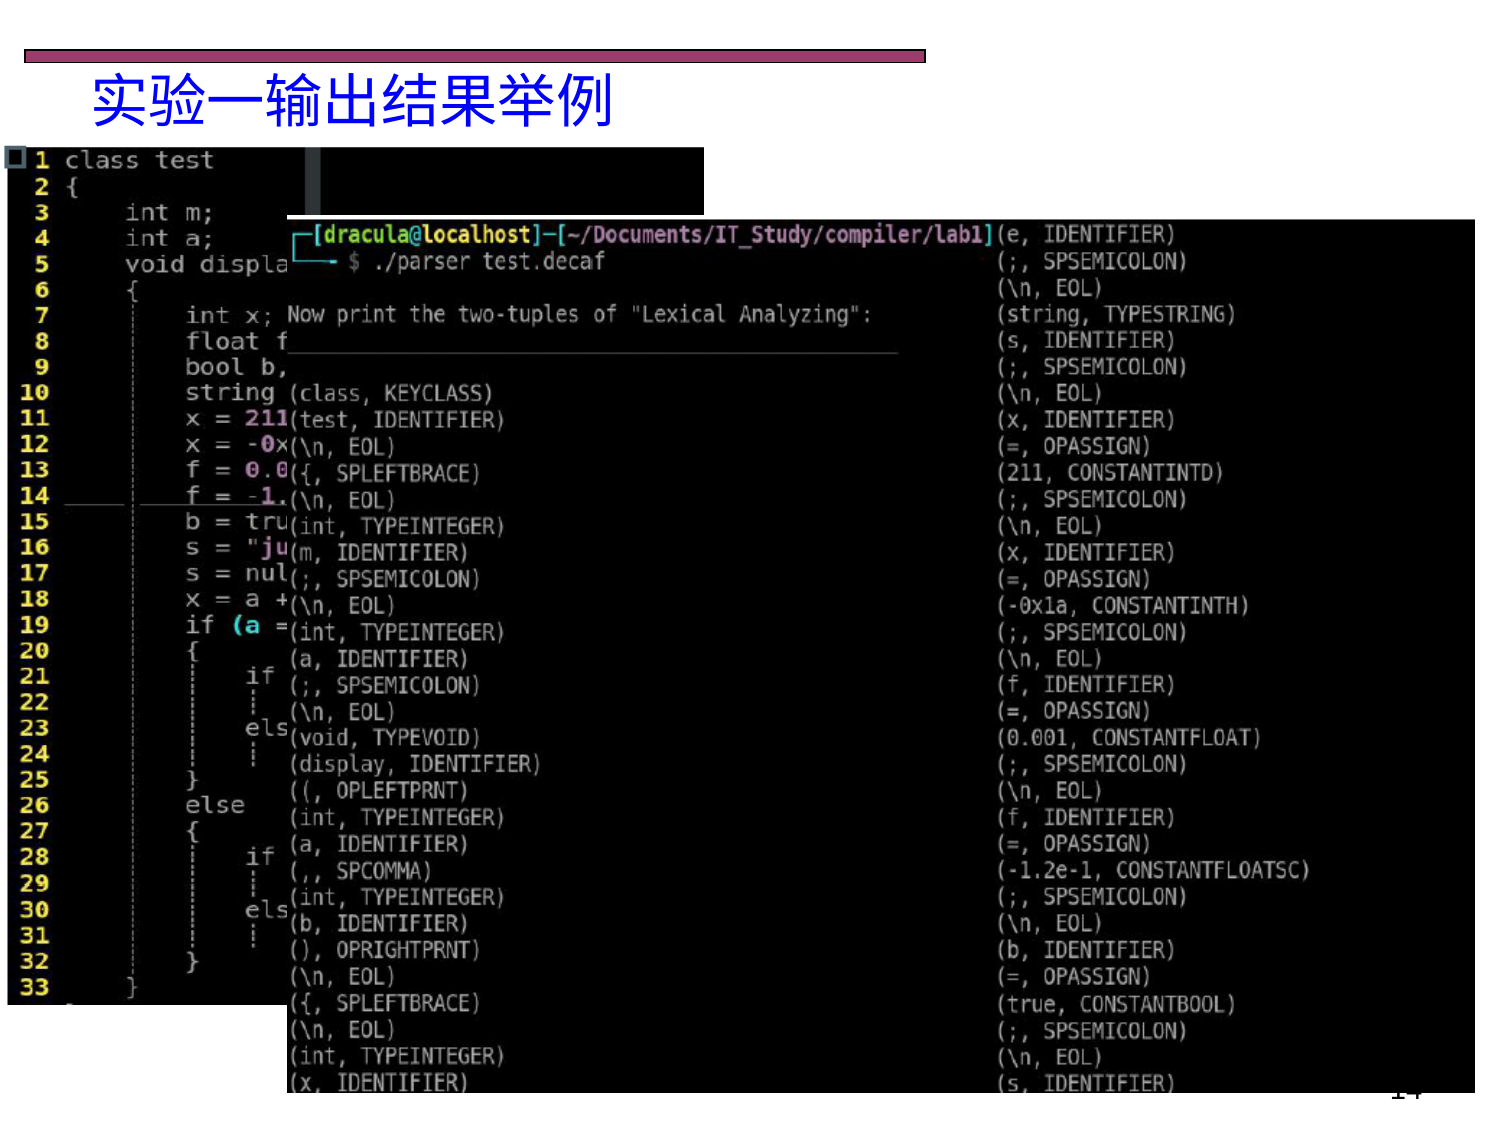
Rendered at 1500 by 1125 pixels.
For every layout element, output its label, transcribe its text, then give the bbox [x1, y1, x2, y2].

text_box 实验一输出结果举例 [75, 28, 1176, 169]
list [0, 142, 705, 1005]
picture [287, 215, 1476, 1093]
